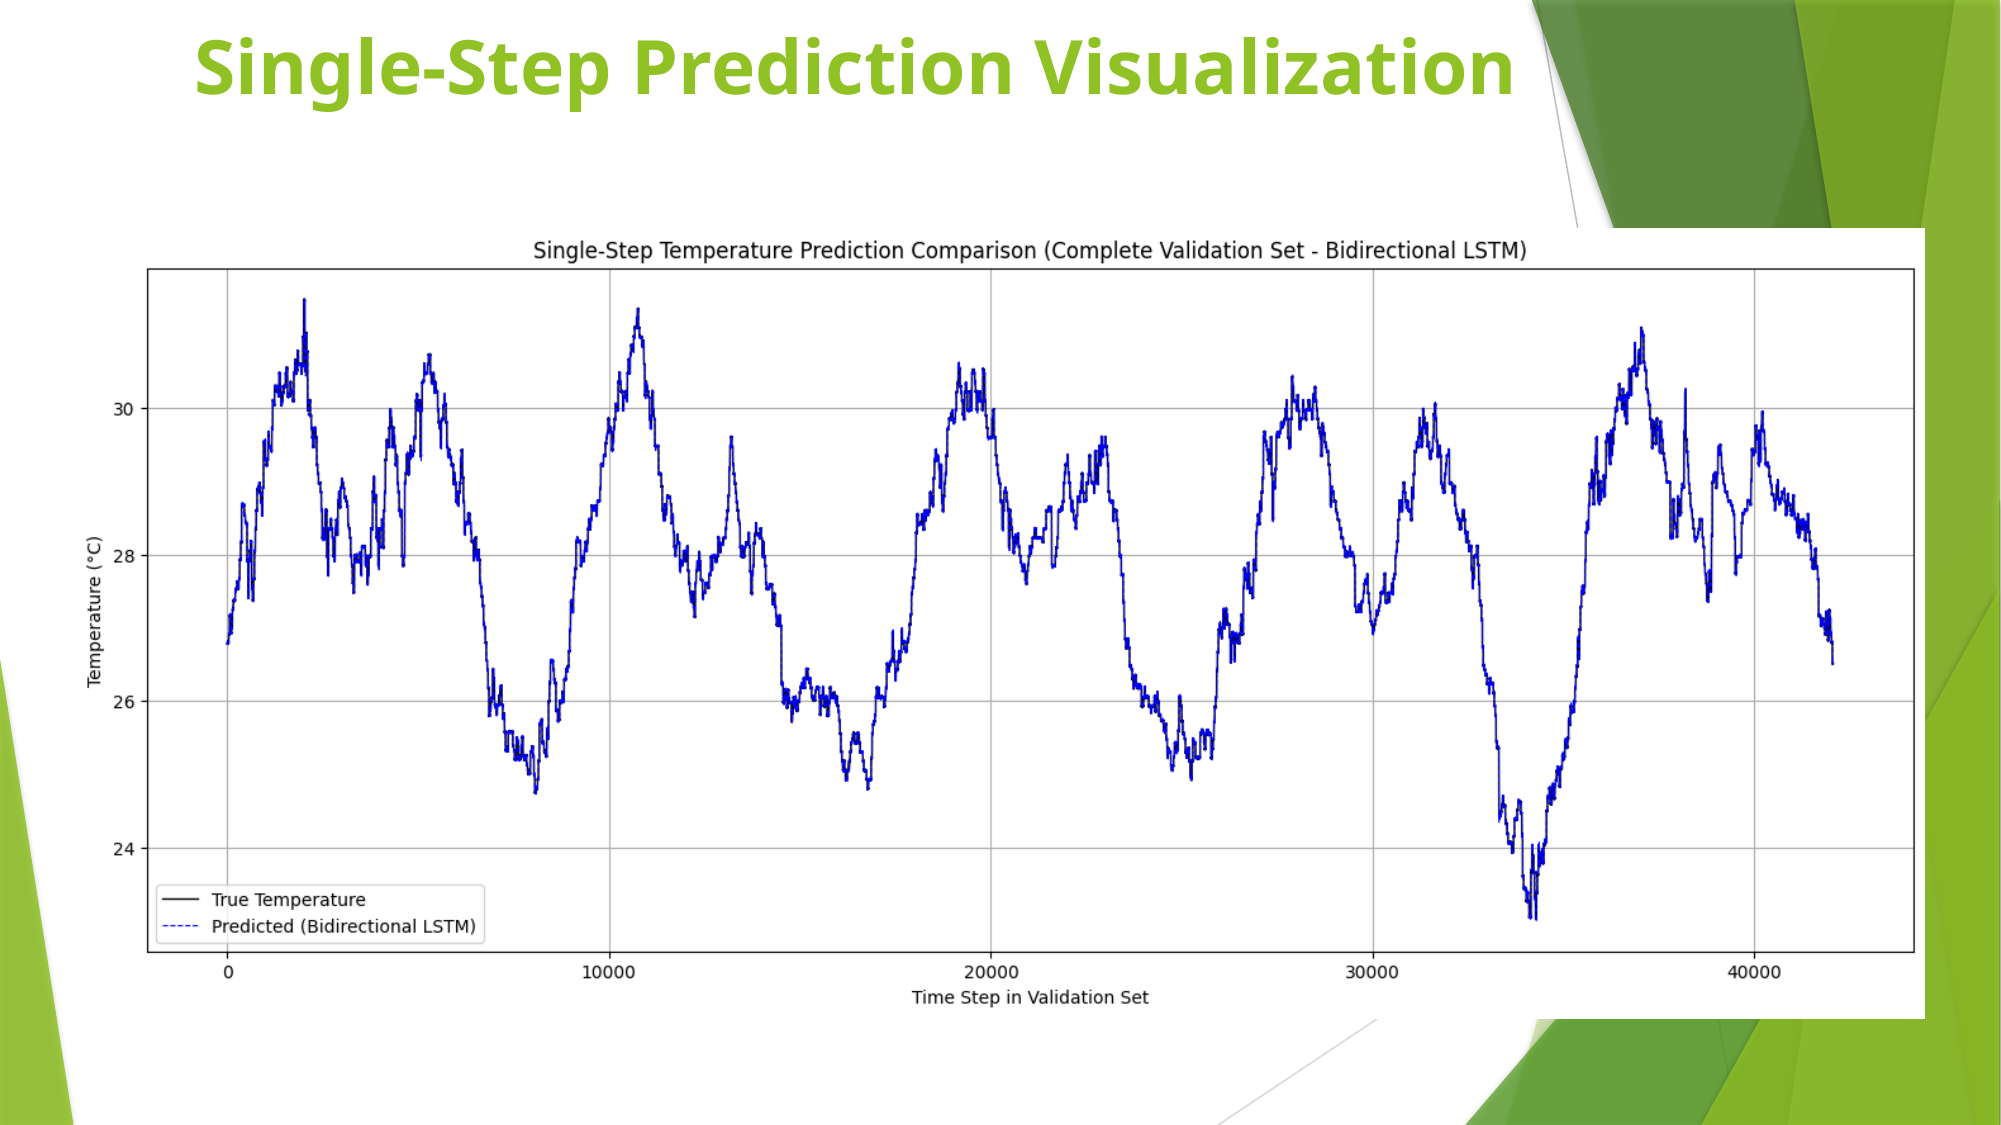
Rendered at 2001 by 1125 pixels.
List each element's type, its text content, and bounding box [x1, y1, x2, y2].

text_box Single-Step Prediction Visualization [179, 12, 1590, 225]
picture [75, 228, 1925, 1019]
